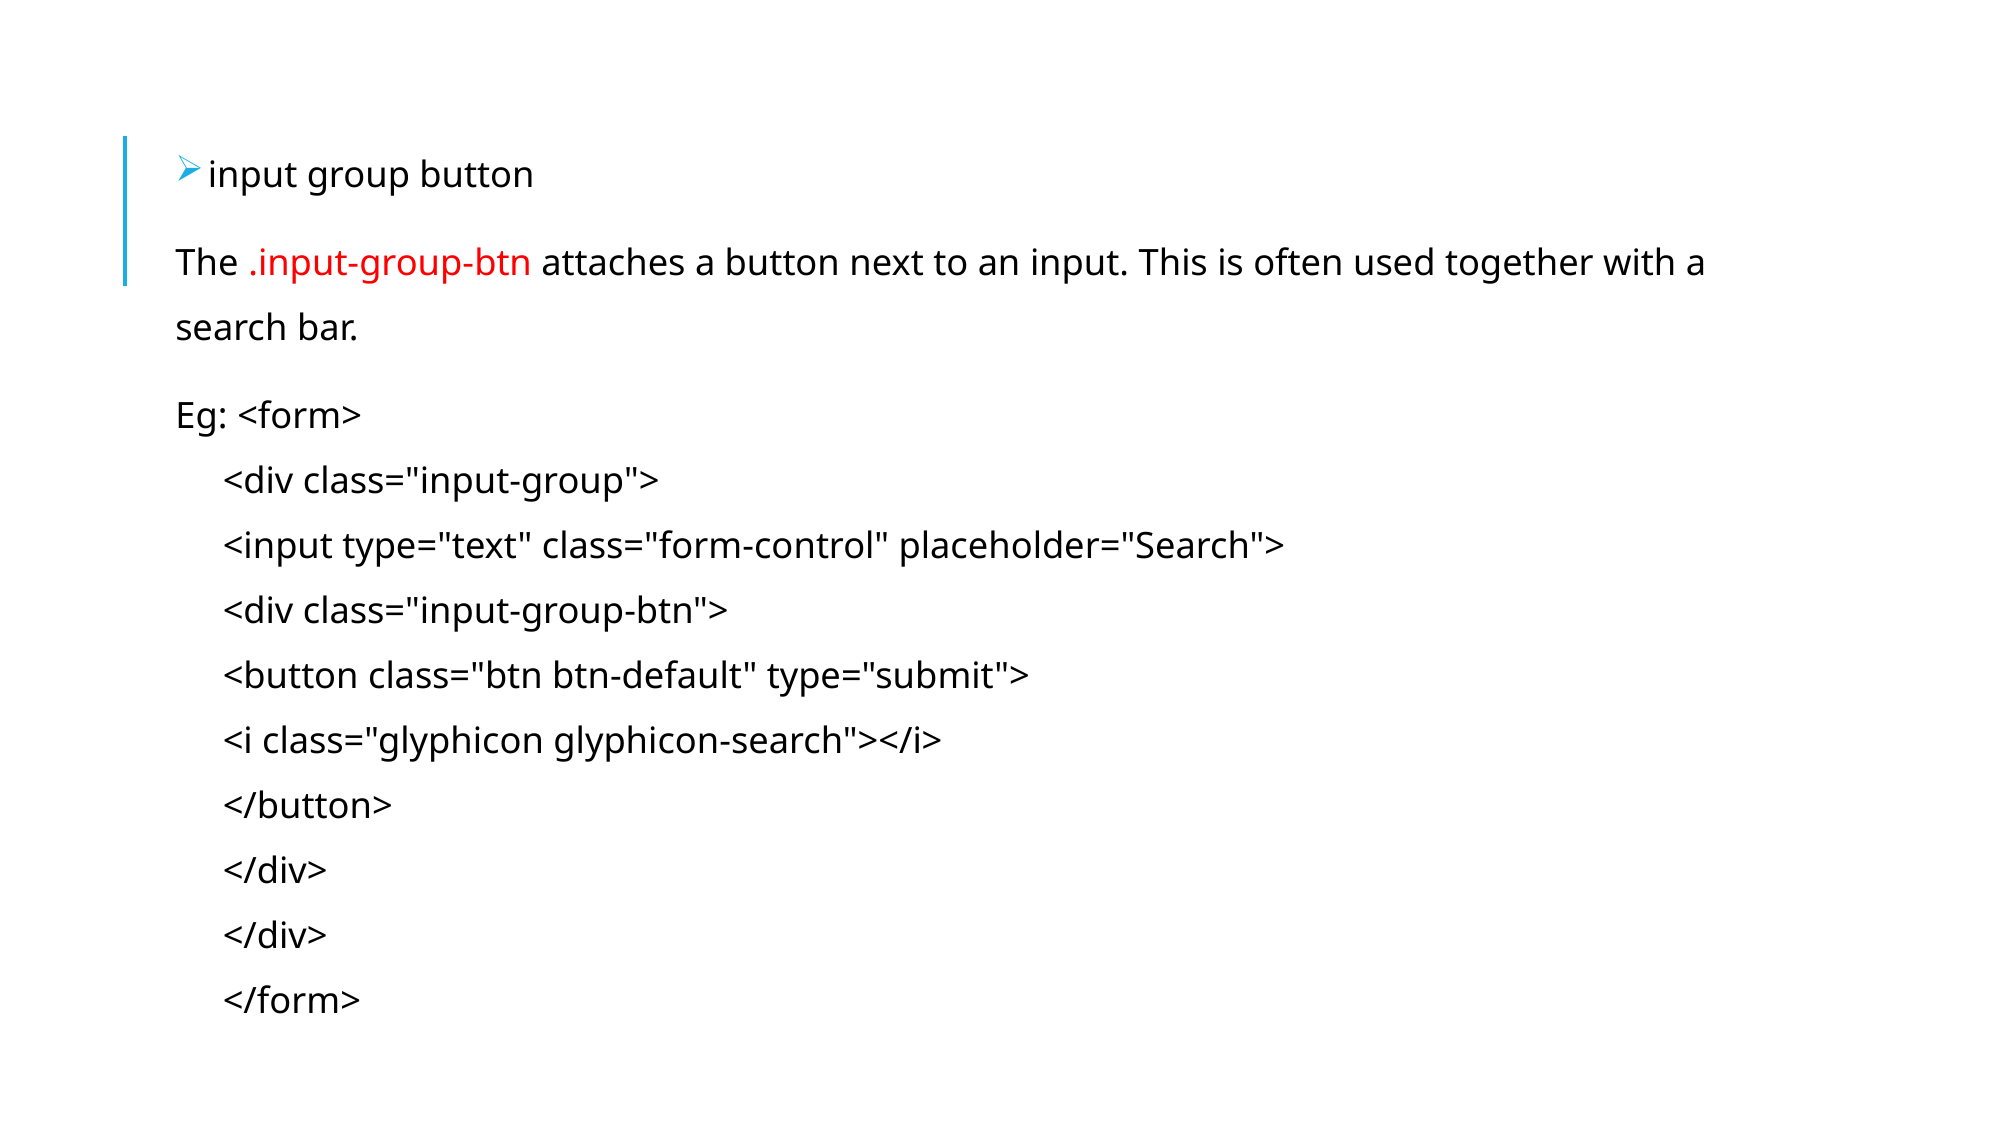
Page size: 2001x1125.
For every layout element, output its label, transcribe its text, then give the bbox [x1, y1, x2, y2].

list input group button The .input-group-btn attaches a button next to an input. This is often used together with a search bar. Eg: <form> <div class="input-group"> <input type="text" class="form-control" placeholder="Search"> <div class="input-group-btn"> <button class="btn btn-default" type="submit"> <i class="glyphicon glyphicon-search"></i> </button> </div> </div> </form> [168, 122, 1763, 1035]
